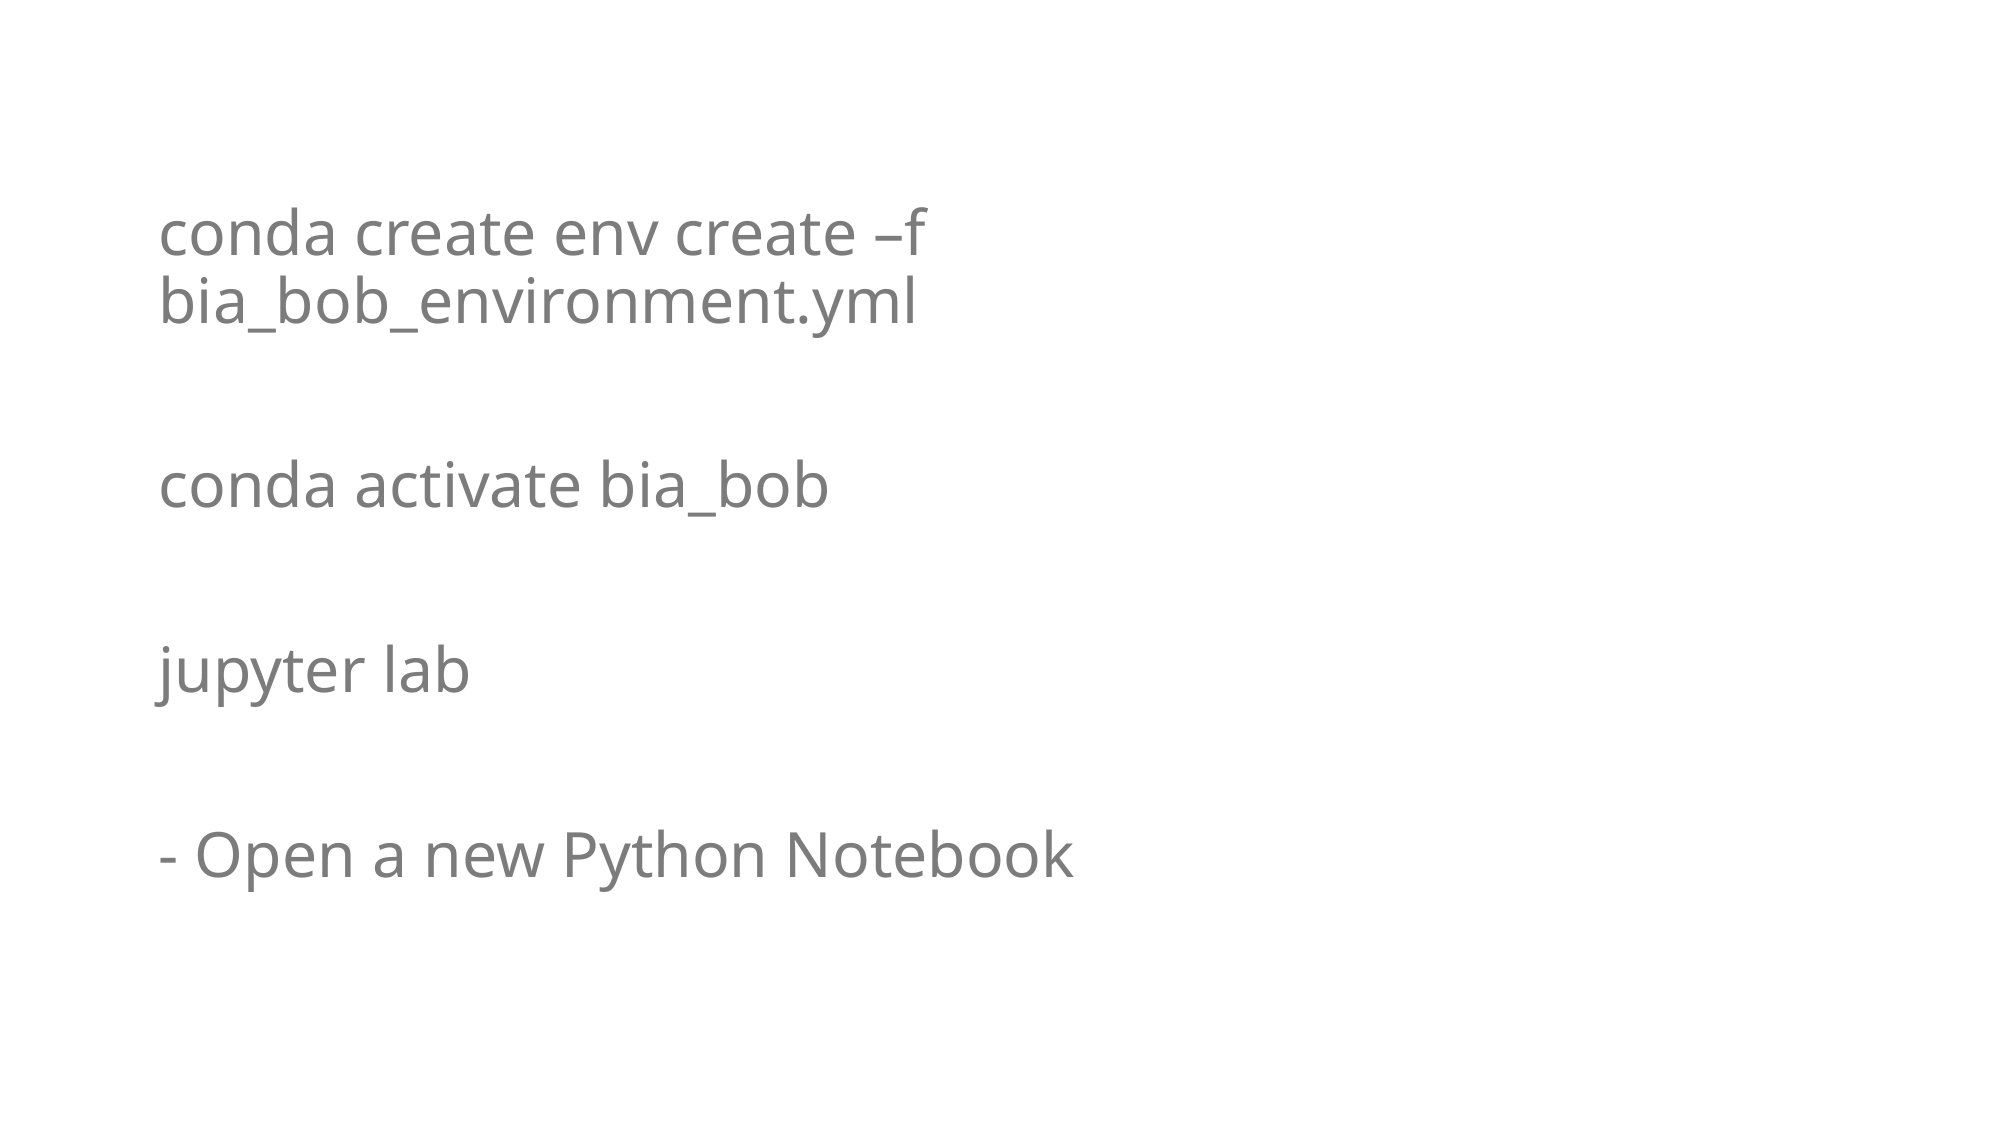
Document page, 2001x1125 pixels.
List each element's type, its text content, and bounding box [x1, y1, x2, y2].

list conda create env create –f bia_bob_environment.yml conda activate bia_bob jupyter lab - Open a new Python Notebook [143, 194, 1657, 280]
